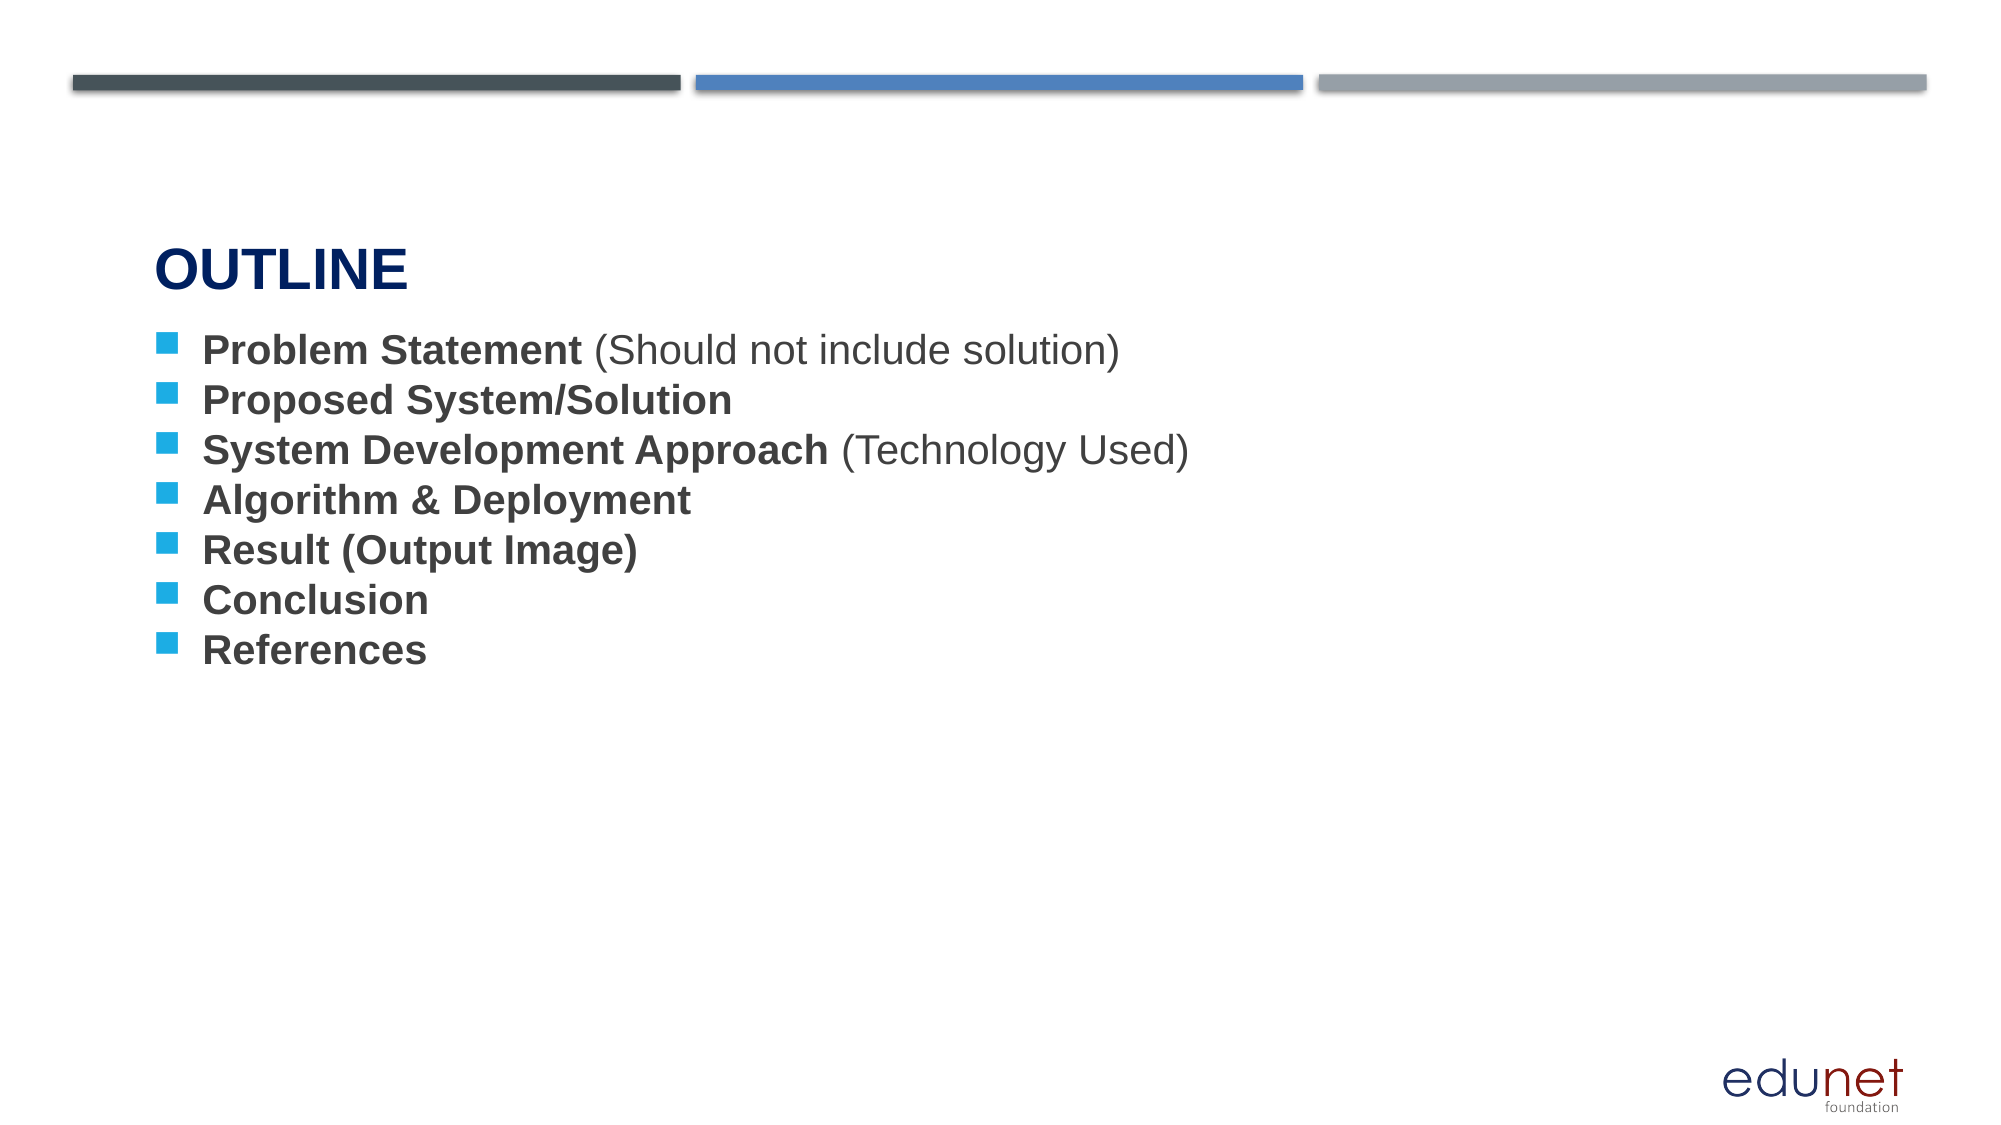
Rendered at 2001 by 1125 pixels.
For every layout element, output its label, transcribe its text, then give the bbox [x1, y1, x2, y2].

text_box Problem Statement (Should not include solution) Proposed System/Solution System Development Approach (Technology Used) Algorithm & Deployment Result (Output Image) Conclusion References [137, 265, 1945, 1125]
text_box OUTLINE [139, 91, 1865, 265]
